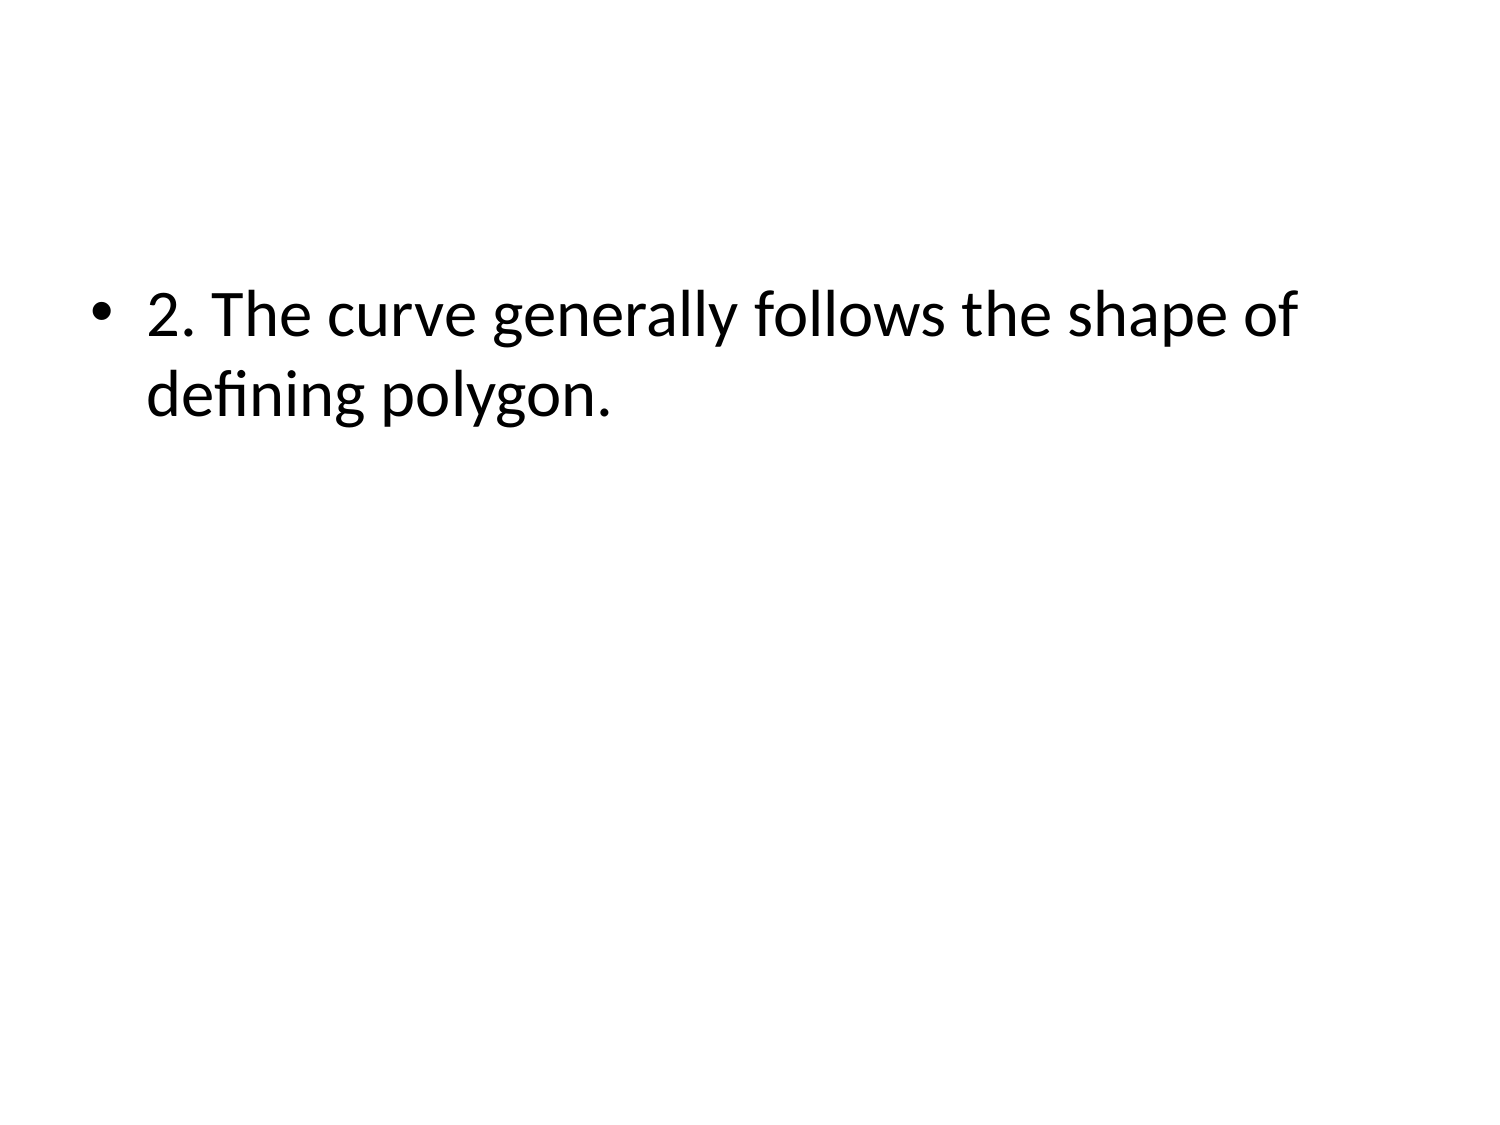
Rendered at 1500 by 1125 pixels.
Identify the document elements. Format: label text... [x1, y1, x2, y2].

list 2. The curve generally follows the shape of defining polygon. [75, 262, 1425, 1005]
